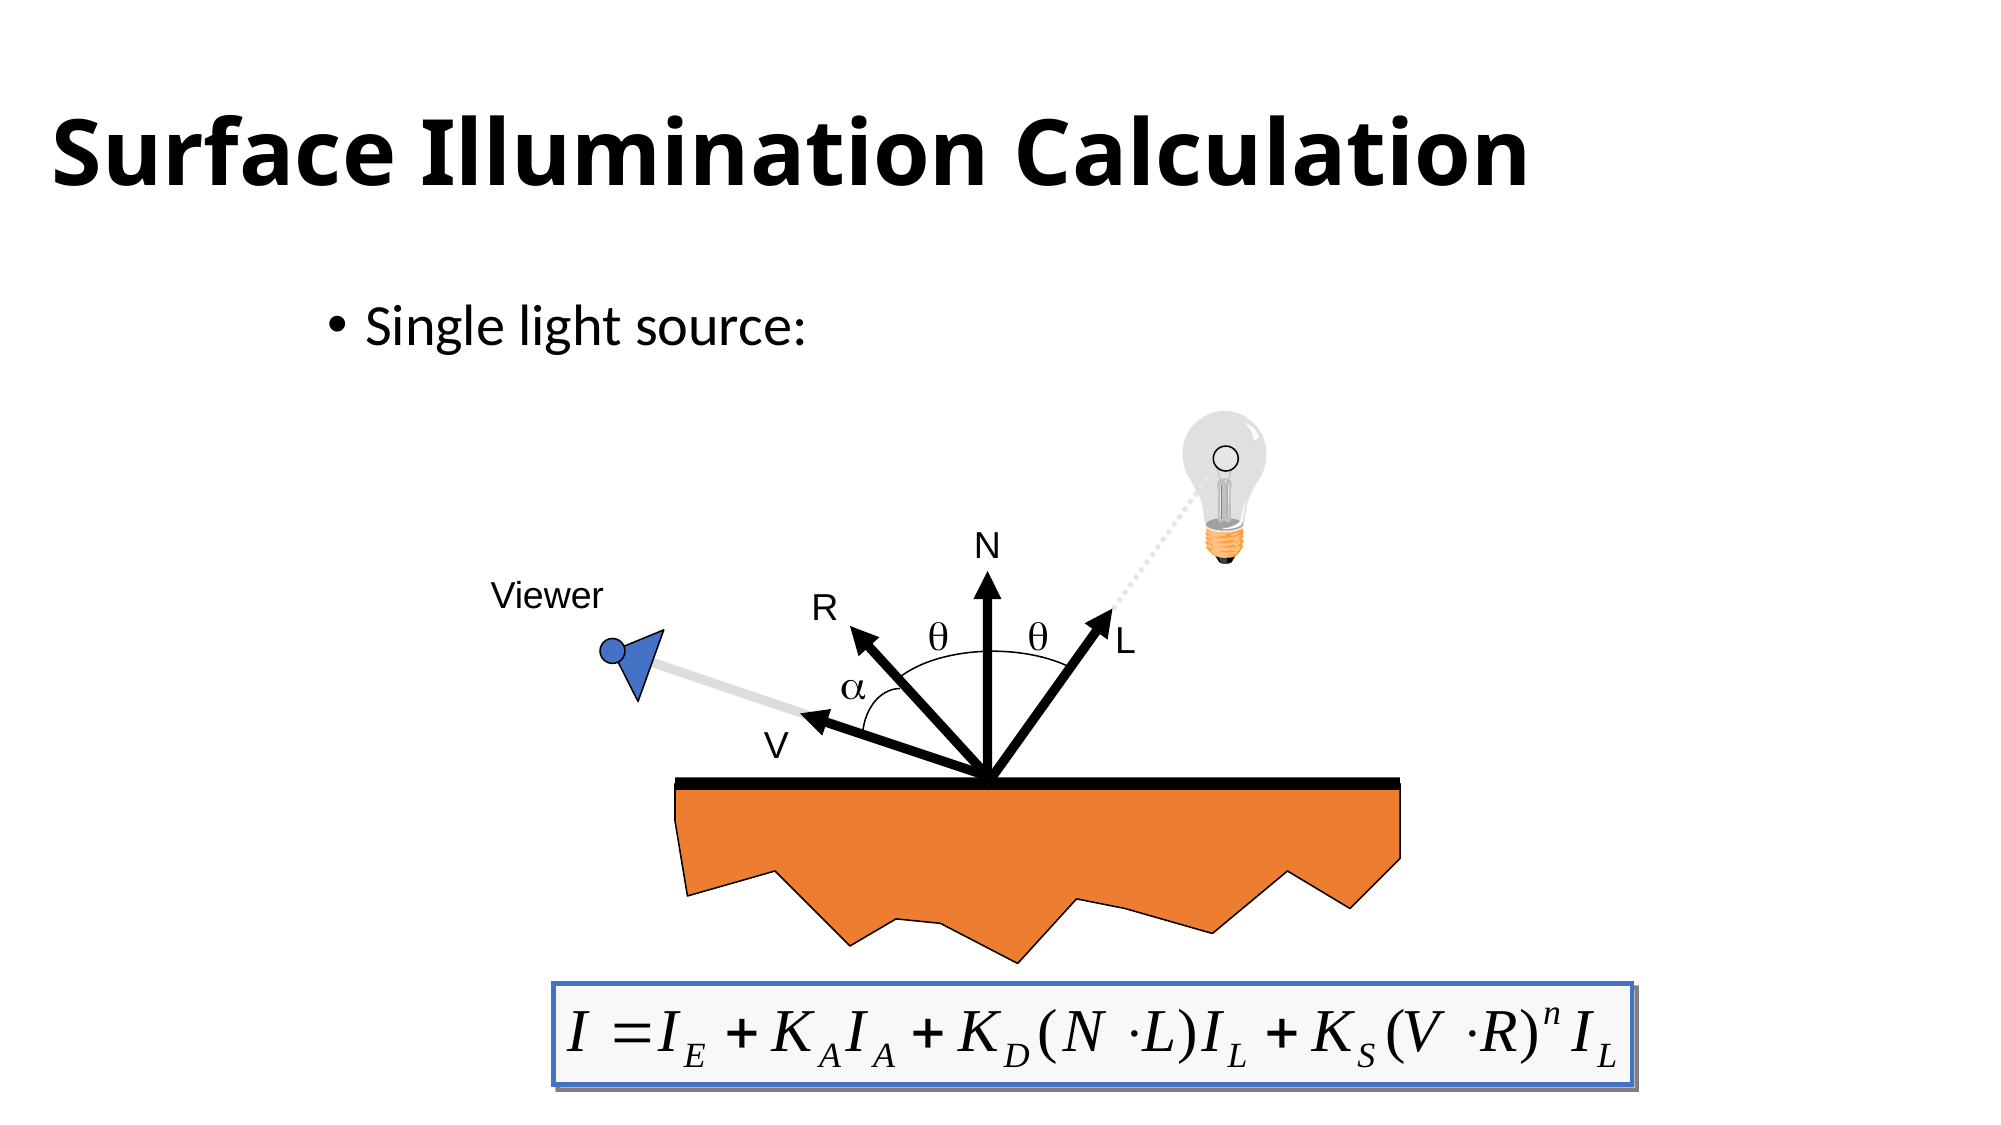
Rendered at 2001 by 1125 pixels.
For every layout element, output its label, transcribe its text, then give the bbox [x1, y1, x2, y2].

text_box [675, 783, 1401, 964]
text_box N [959, 513, 1016, 574]
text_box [555, 985, 1630, 1083]
text_box q [912, 601, 965, 666]
list Single light source: [312, 287, 1663, 1030]
text_box [899, 651, 1071, 710]
text_box [852, 627, 874, 651]
text_box L [1100, 608, 1151, 669]
text_box [803, 711, 862, 735]
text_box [599, 629, 664, 702]
text_box q [1012, 601, 1065, 666]
text_box R [796, 575, 854, 636]
text_box a [825, 651, 882, 716]
text_box [862, 688, 900, 739]
text_box [981, 574, 994, 651]
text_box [1181, 410, 1268, 564]
text_box V [749, 713, 804, 774]
text_box Viewer [475, 563, 620, 624]
title Surface Illumination Calculation [36, 46, 1762, 265]
